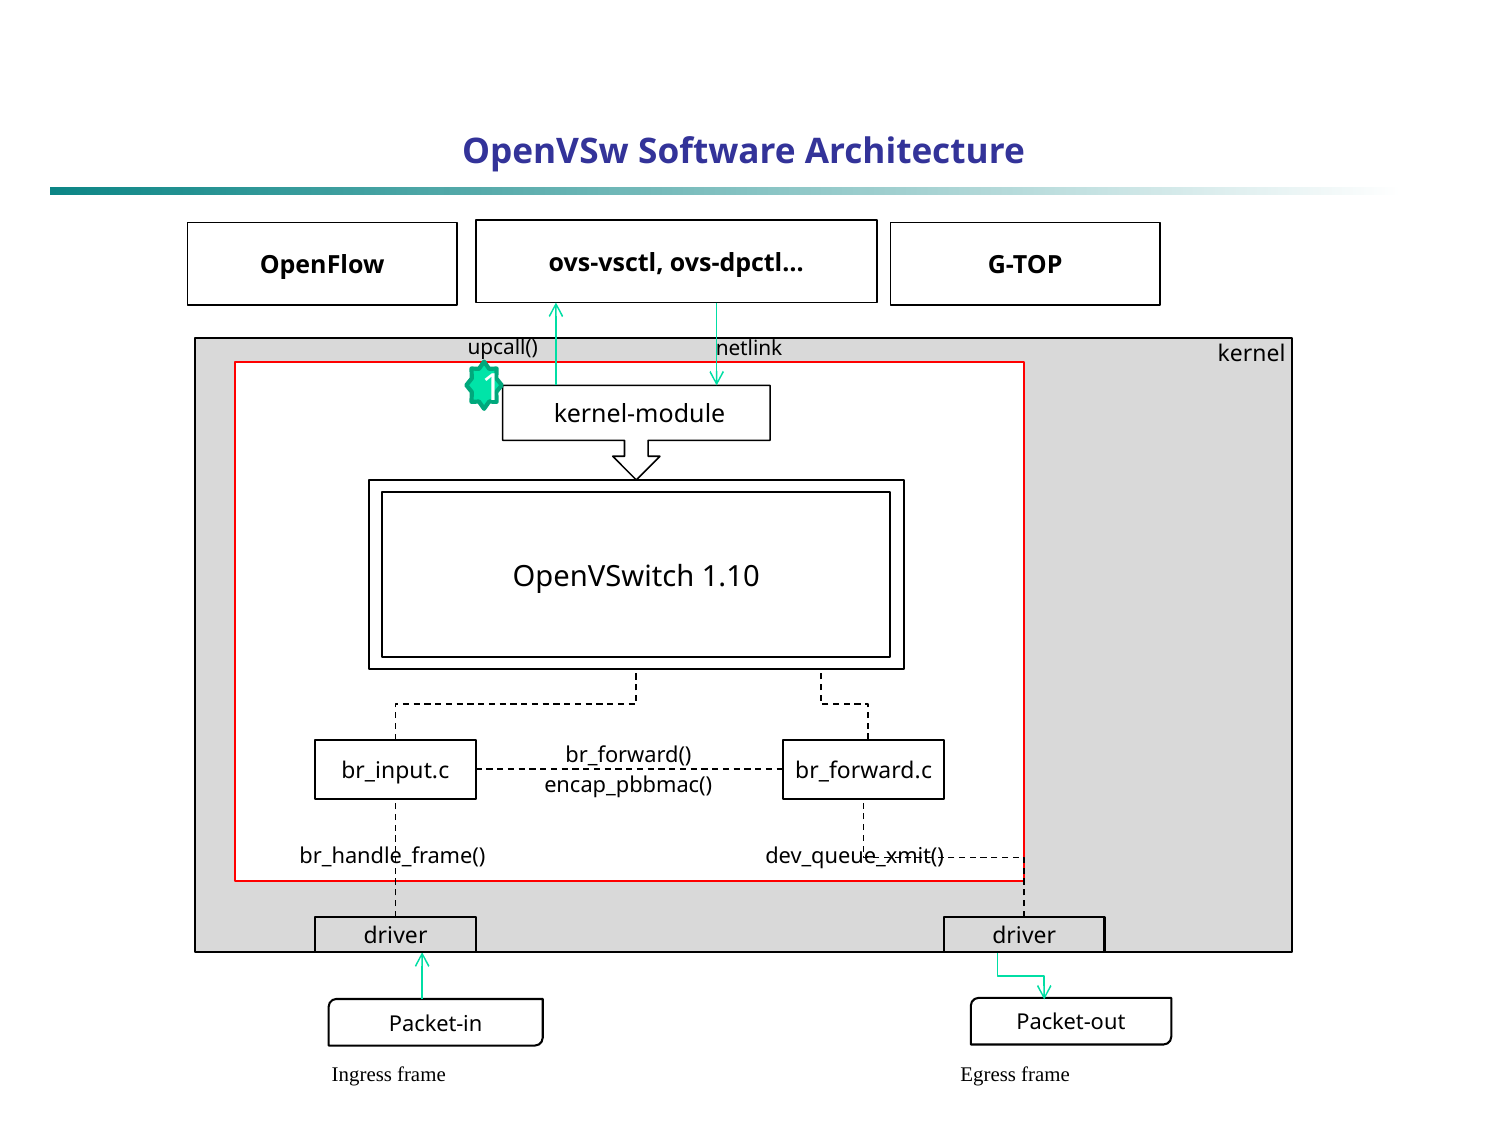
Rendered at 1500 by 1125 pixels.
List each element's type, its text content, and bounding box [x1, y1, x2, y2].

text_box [187, 219, 1306, 1095]
title OpenVSw Software Architecture [24, 119, 1463, 221]
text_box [808, 680, 881, 729]
